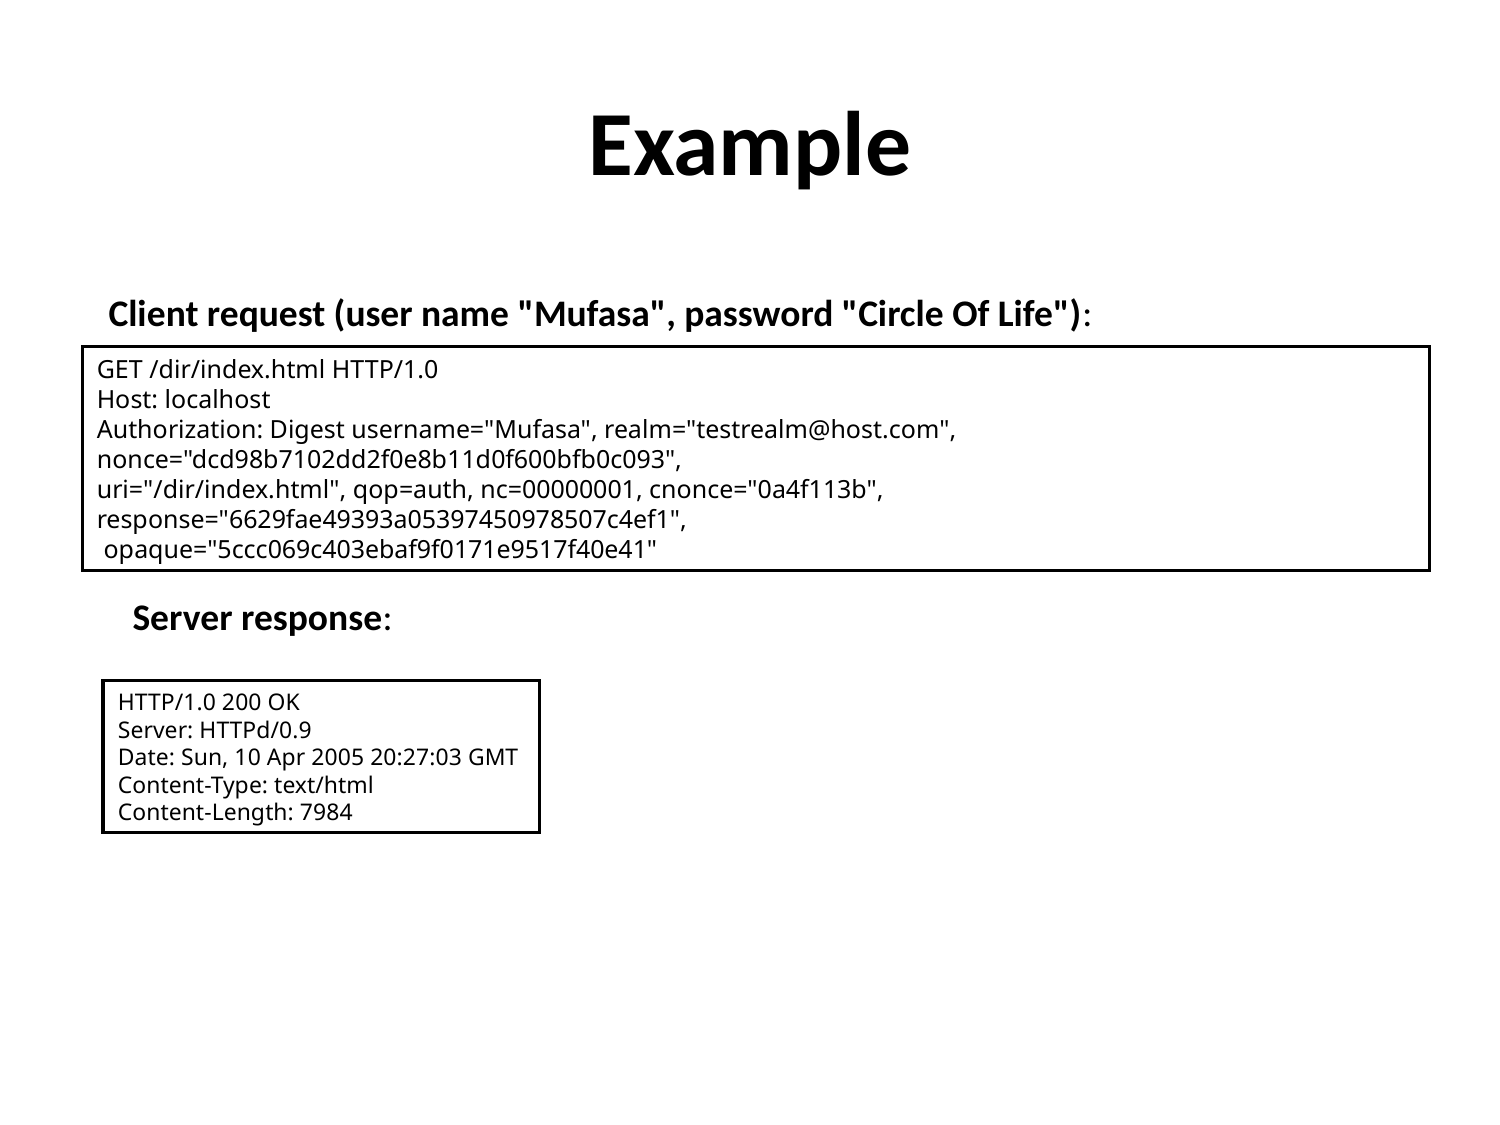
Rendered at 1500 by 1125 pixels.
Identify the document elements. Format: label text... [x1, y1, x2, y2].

text_box Client request (user name "Mufasa", password "Circle Of Life"): [93, 281, 1207, 341]
title Example [75, 45, 1425, 233]
text_box Server response: [117, 585, 408, 646]
text_box GET /dir/index.html HTTP/1.0 Host: localhost Authorization: Digest username="Mufasa", realm="testrealm@host.com", nonce="dcd98b7102dd2f0e8b11d0f600bfb0c093", uri="/dir/index.html", qop=auth, nc=00000001, cnonce="0a4f113b", response="6629fae49393a05397450978507c4ef1", opaque="5ccc069c403ebaf9f0171e9517f40e41" [82, 346, 1430, 571]
text_box HTTP/1.0 200 OK Server: HTTPd/0.9 Date: Sun, 10 Apr 2005 20:27:03 GMT Content-Type: text/html Content-Length: 7984 [103, 680, 540, 833]
